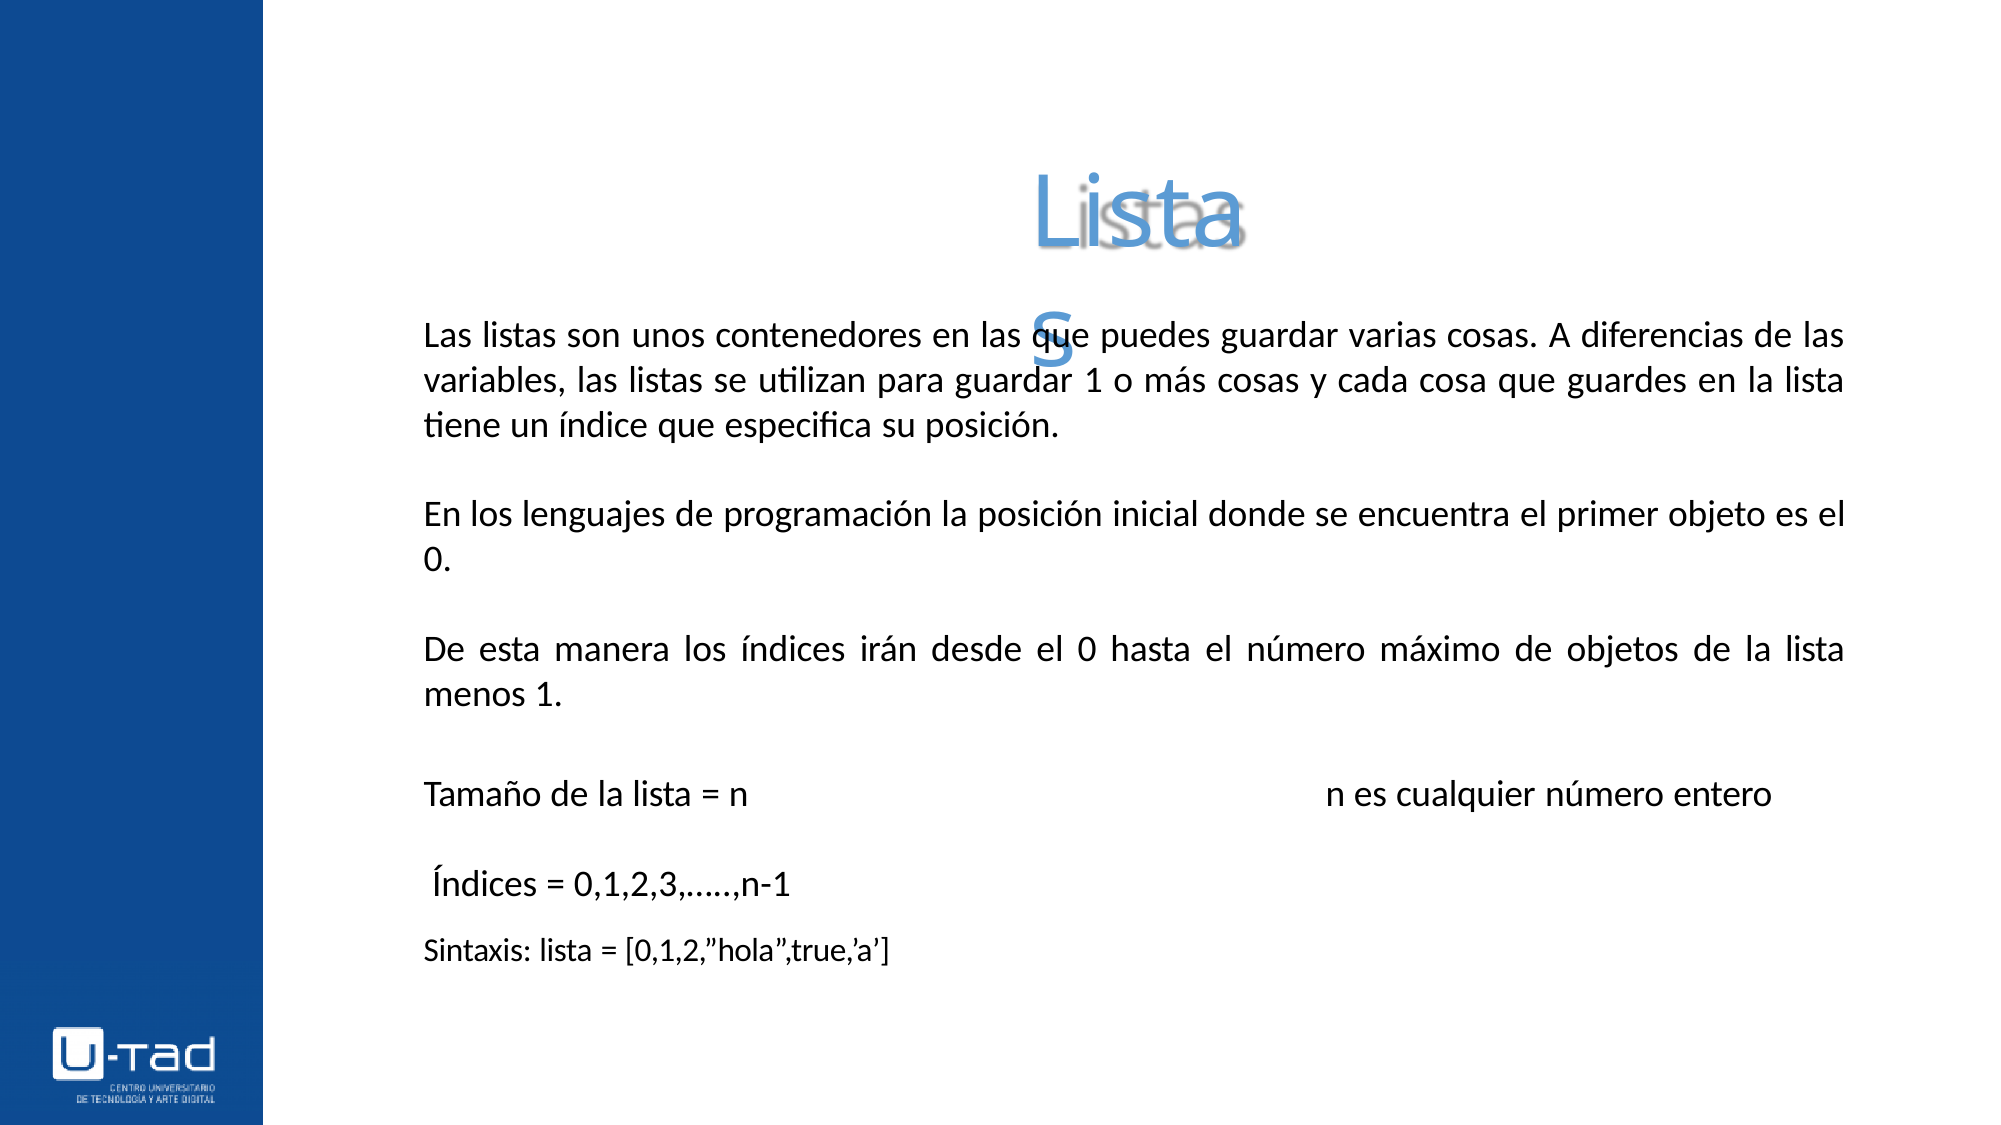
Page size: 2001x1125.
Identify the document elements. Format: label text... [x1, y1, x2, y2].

picture [0, 961, 263, 1111]
text_box Las listas son unos contenedores en las que puedes guardar varias cosas. A diferencias de las variables, las listas se utilizan para guardar 1 o más cosas y cada cosa que guardes en la lista tiene un índice que especifica su posición. En los lenguajes de programación la posición inicial donde se encuentra el primer objeto es el 0. De esta manera los índices irán desde el 0 hasta el número máximo de objetos de la lista menos 1. Tamaño de la lista = n n es cualquier número entero Índices = 0,1,2,3,…..,n-1 Sintaxis: lista = [0,1,2,”hola”,true,’a’] [421, 308, 1856, 968]
picture [1035, 180, 1249, 254]
title Listas [1027, 144, 1251, 308]
